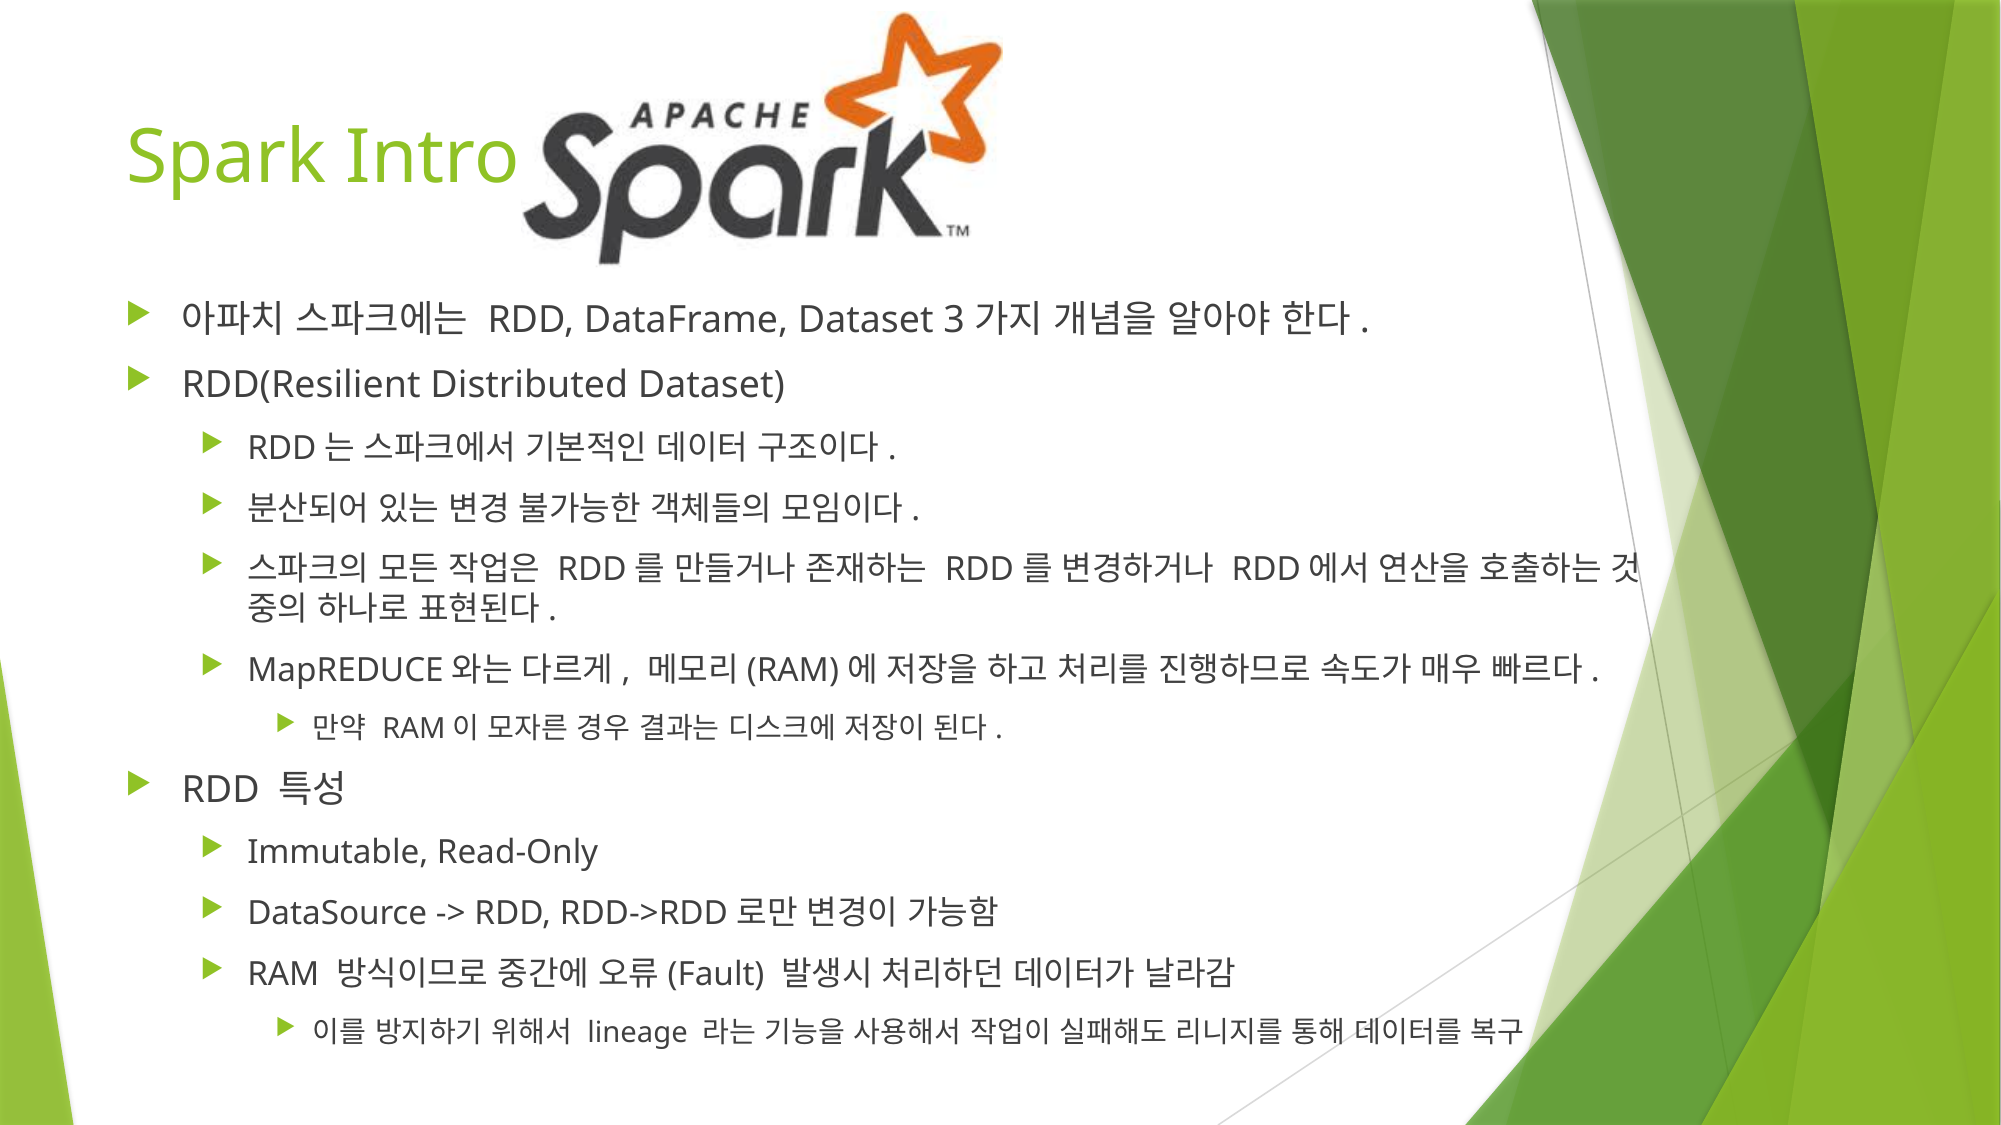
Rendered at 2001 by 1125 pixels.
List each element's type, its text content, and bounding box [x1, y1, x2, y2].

text_box 아파치 스파크에는 RDD, DataFrame, Dataset 3가지 개념을 알아야 한다. RDD(Resilient Distributed Dataset) RDD는 스파크에서 기본적인 데이터 구조이다. 분산되어 있는 변경 불가능한 객체들의 모임이다. 스파크의 모든 작업은 RDD를 만들거나 존재하는 RDD를 변경하거나 RDD에서 연산을 호출하는 것 중의 하나로 표현된다. MapREDUCE와는 다르게, 메모리(RAM)에 저장을 하고 처리를 진행하므로 속도가 매우 빠르다. 만약 RAM이 모자른 경우 결과는 디스크에 저장이 된다. RDD 특성 Immutable, Read-Only DataSource -> RDD, RDD->RDD로만 변경이 가능함 RAM 방식이므로 중간에 오류(Fault) 발생시 처리하던 데이터가 날라감 이를 방지하기 위해서 lineage 라는 기능을 사용해서 작업이 실패해도 리니지를 통해 데이터를 복구 [110, 287, 1669, 1125]
title Spark Intro [111, 99, 1522, 287]
picture [520, 11, 1003, 269]
